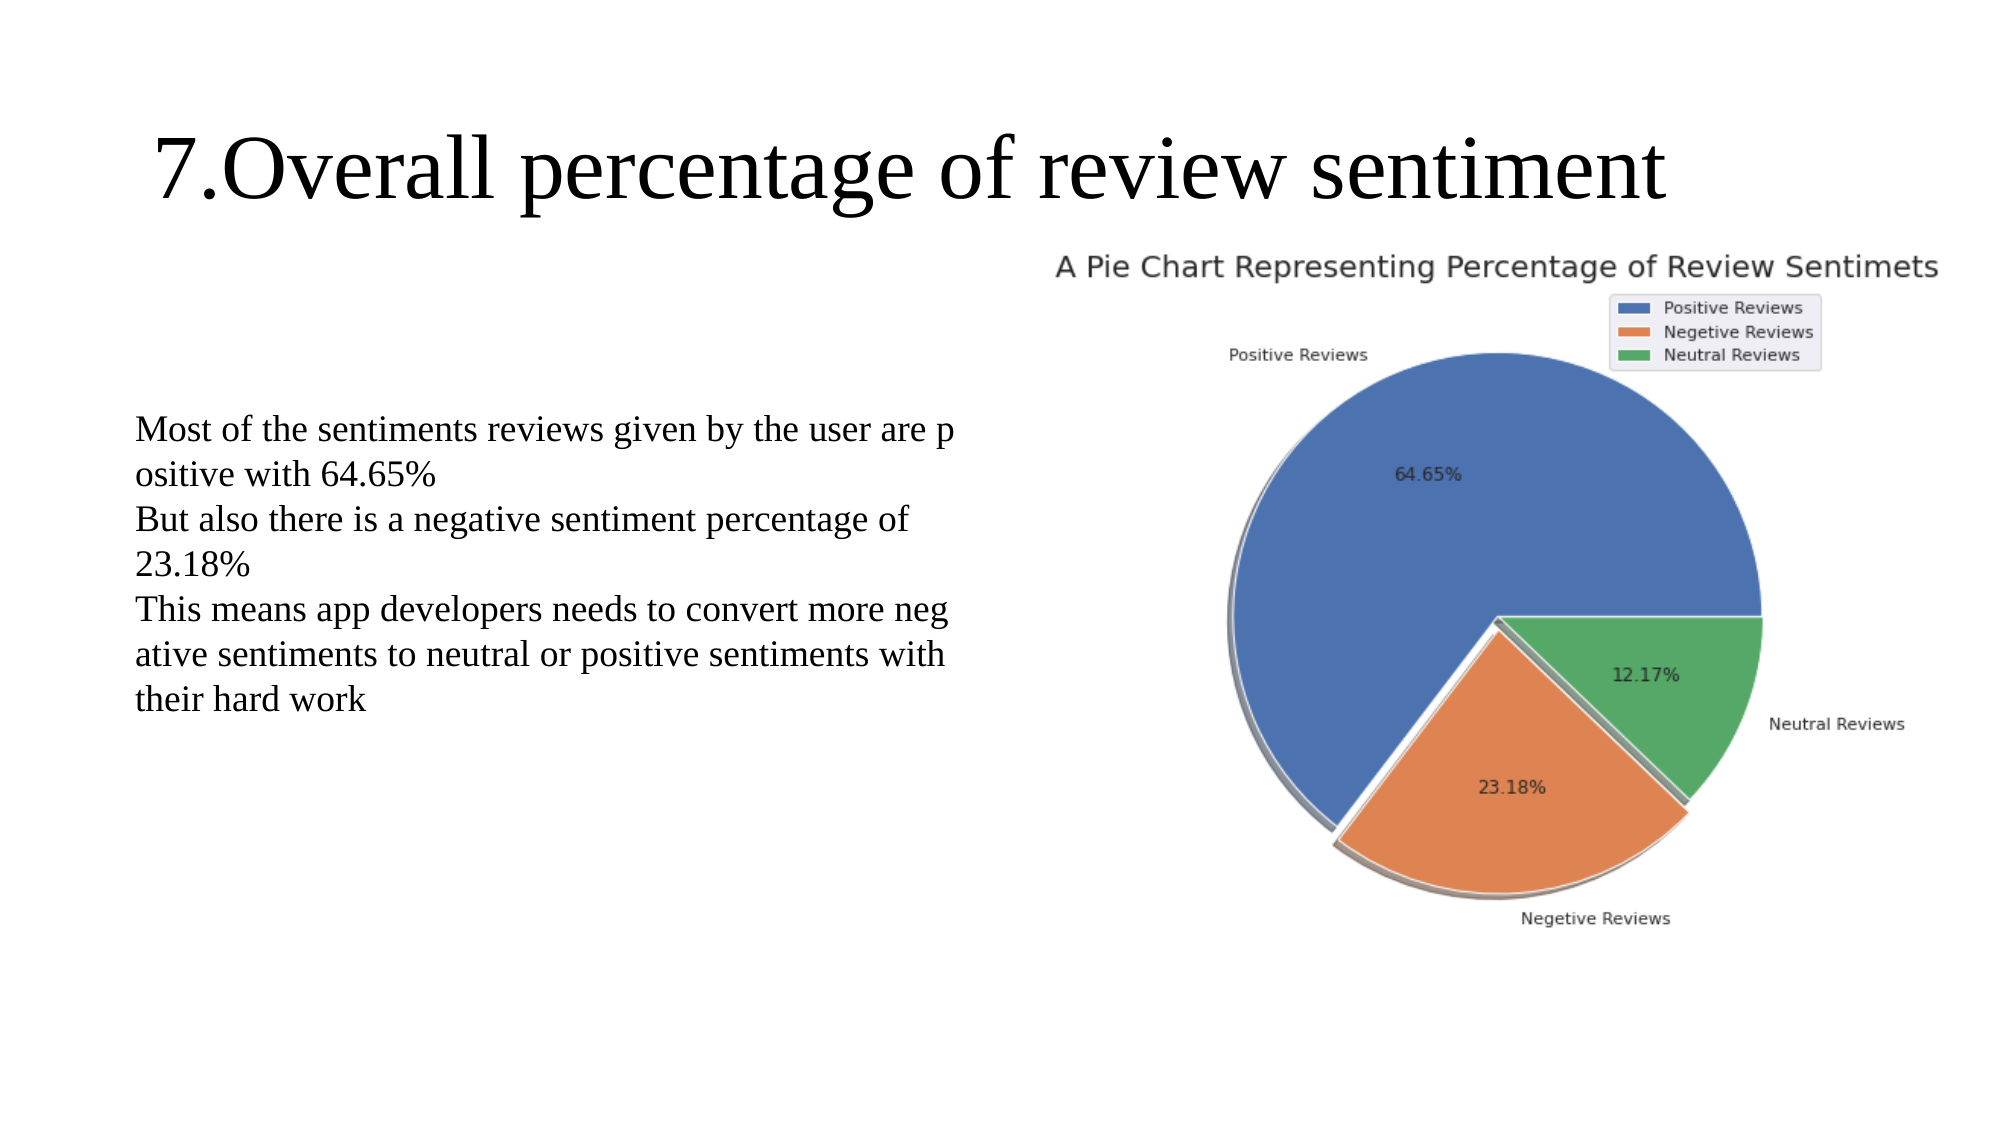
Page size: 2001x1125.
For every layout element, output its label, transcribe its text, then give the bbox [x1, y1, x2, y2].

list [1045, 244, 1950, 958]
title 7.Overall percentage of review sentiment [137, 59, 1863, 278]
text_box Most of the sentiments reviews given by the user are positive with 64.65% But also there is a negative sentiment percentage of 23.18% This means app developers needs to convert more negative sentiments to neutral or positive sentiments with their hard work [120, 396, 980, 726]
